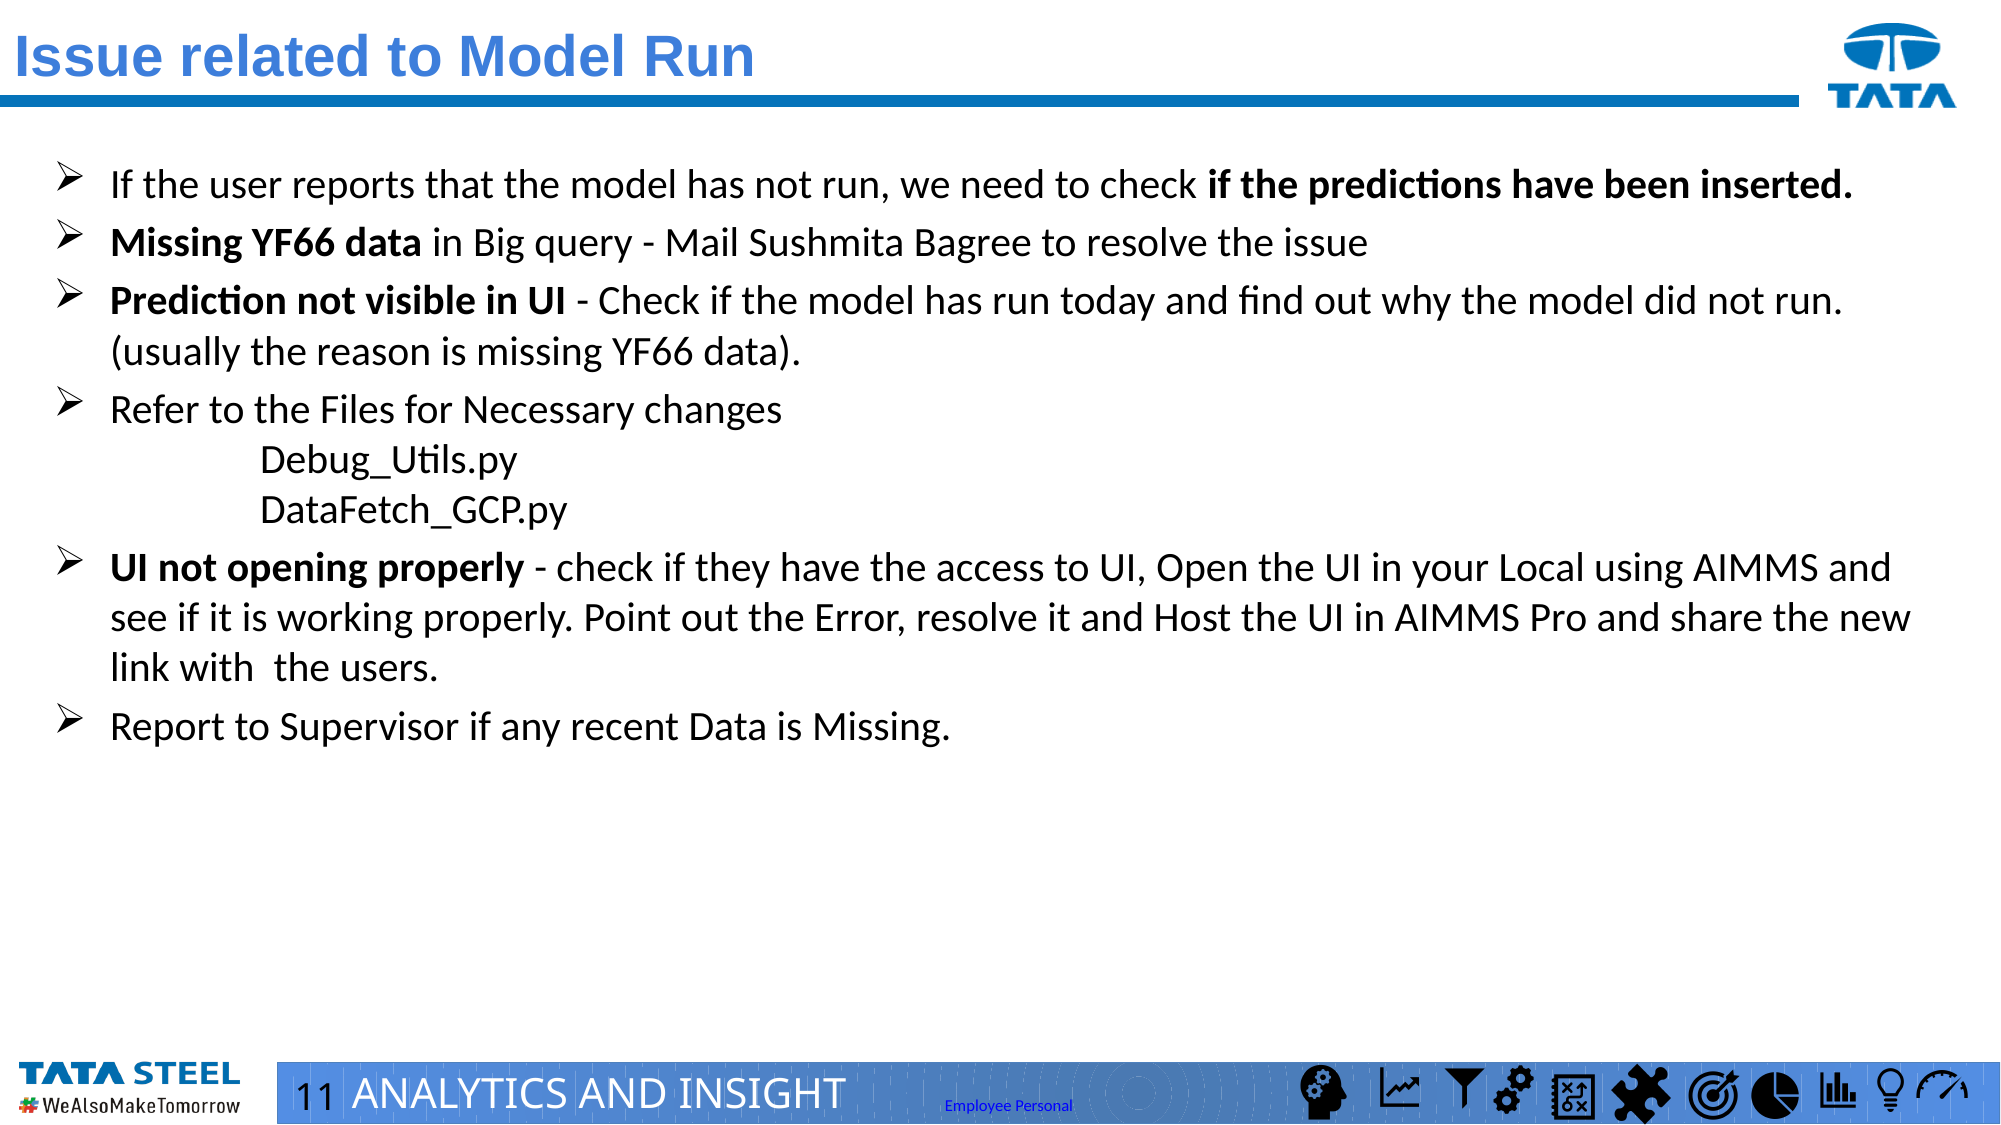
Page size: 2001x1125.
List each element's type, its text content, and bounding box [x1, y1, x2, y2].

slide_number 11 [279, 1065, 747, 1125]
picture [1683, 1064, 1805, 1125]
text_box If the user reports that the model has not run, we need to check if the predictions have been inserted. Missing YF66 data in Big query - Mail Sushmita Bagree to resolve the issue Prediction not visible in UI - Check if the model has run today and find out why the model did not run. (usually the reason is missing YF66 data). Refer to the Files for Necessary changes Debug_Utils.py DataFetch_GCP.py UI not opening properly - check if they have the access to UI, Open the UI in your Local using AIMMS and see if it is working properly. Point out the Error, resolve it and Host the UI in AIMMS Pro and share the new link with the users. Report to Supervisor if any recent Data is Missing. [38, 149, 1959, 1044]
picture [1828, 23, 1957, 108]
picture [1605, 1059, 1677, 1125]
text_box Issue related to Model Run [0, 11, 1941, 96]
picture [19, 1044, 251, 1113]
picture [0, 96, 1799, 107]
picture [1813, 1065, 1863, 1115]
picture [1436, 1060, 1604, 1125]
picture [1866, 1056, 1970, 1115]
picture [1372, 1059, 1427, 1115]
picture [1291, 1061, 1356, 1125]
